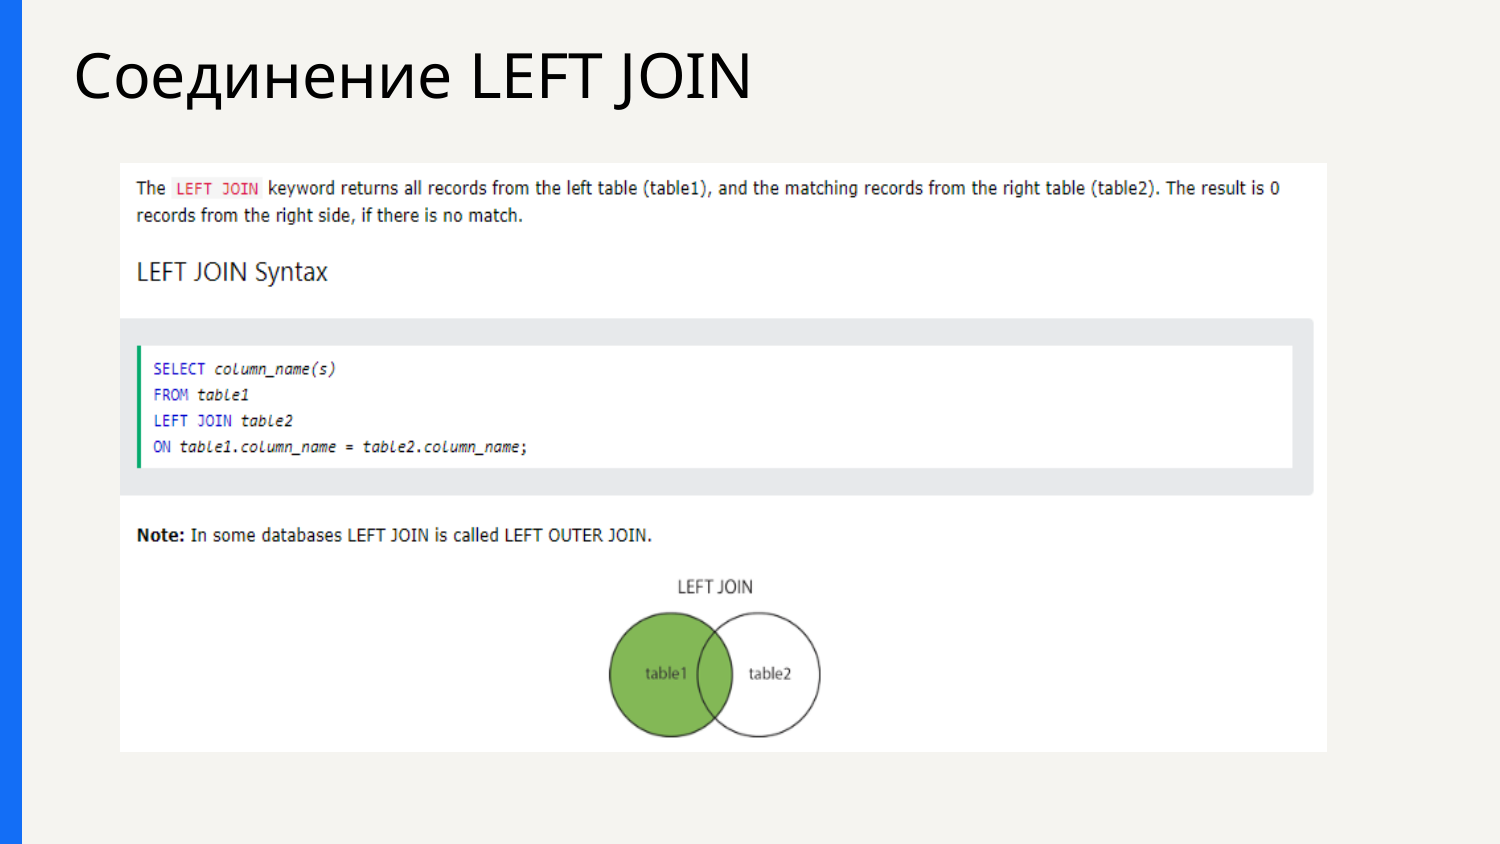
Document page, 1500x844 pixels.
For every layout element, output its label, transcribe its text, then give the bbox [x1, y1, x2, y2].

title Соединение LEFT JOIN [59, 29, 1053, 183]
text_box [0, 0, 22, 844]
picture [120, 163, 1327, 752]
